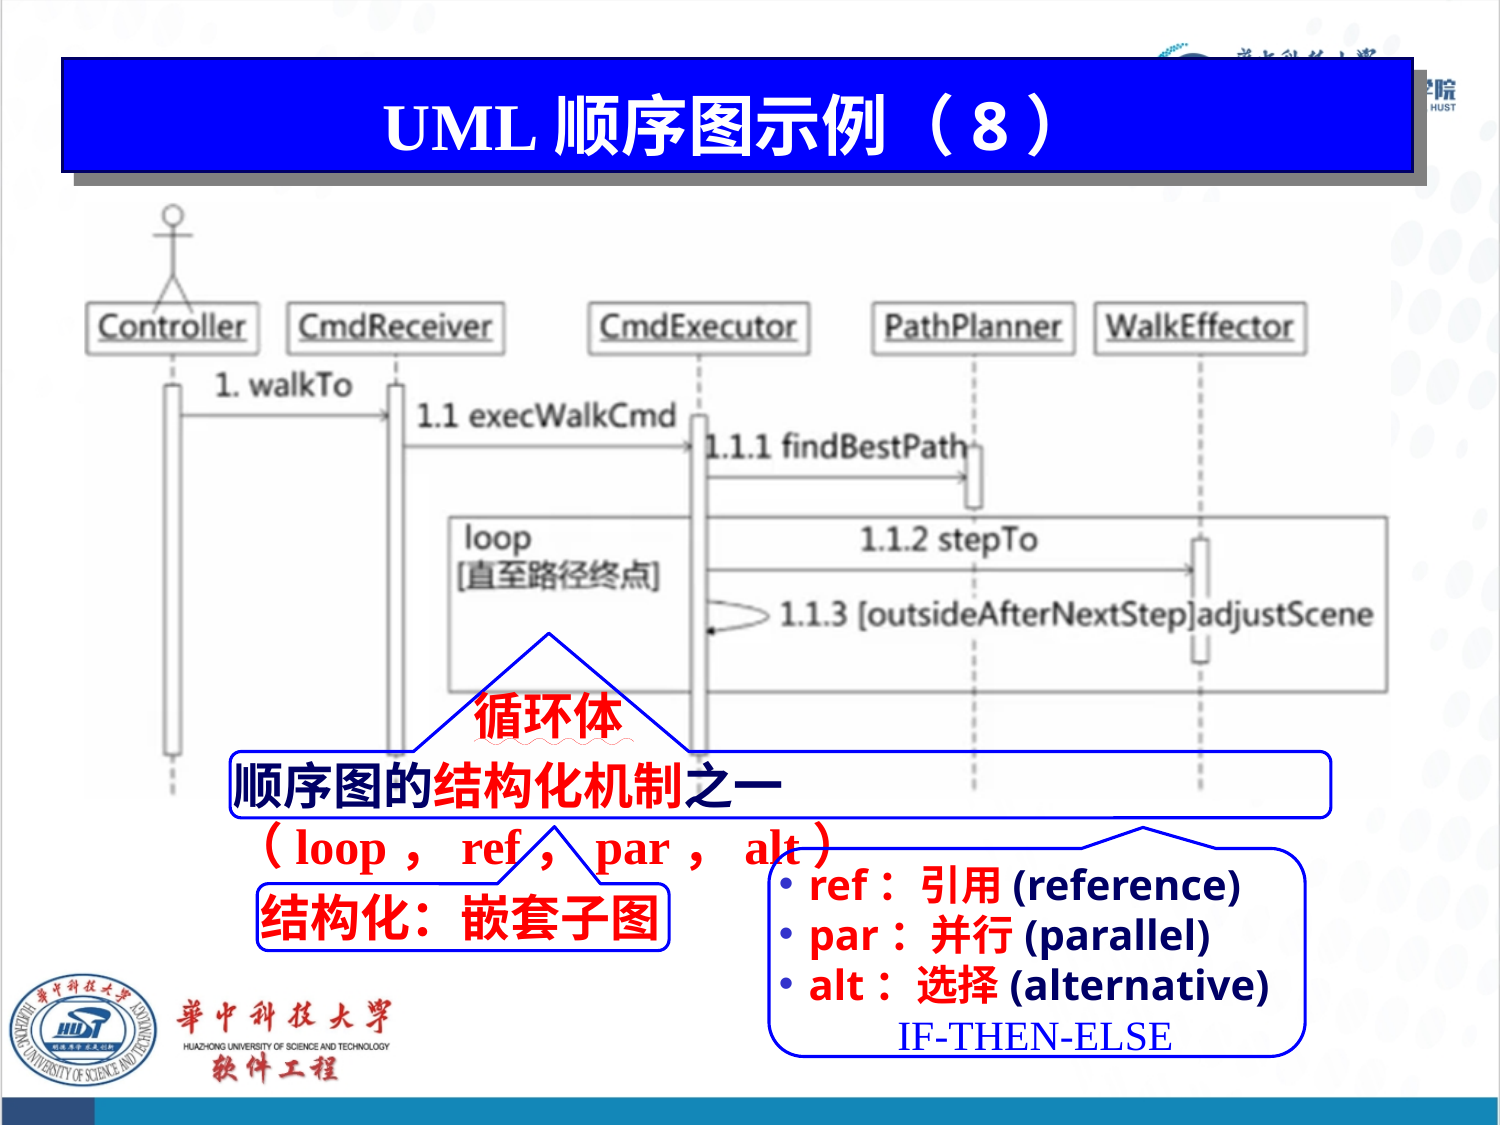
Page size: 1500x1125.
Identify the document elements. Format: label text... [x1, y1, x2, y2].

text_box 顺序图的结构化机制之一（loop，ref，par，alt） [230, 807, 1331, 818]
text_box 结构化：嵌套子图 [257, 826, 670, 951]
picture [0, 0, 1500, 1125]
title UML顺序图示例（8） [61, 57, 1414, 173]
text_box ref：引用(reference) par：并行(parallel) alt：选择(alternative) IF-THEN-ELSE [768, 827, 1306, 1057]
